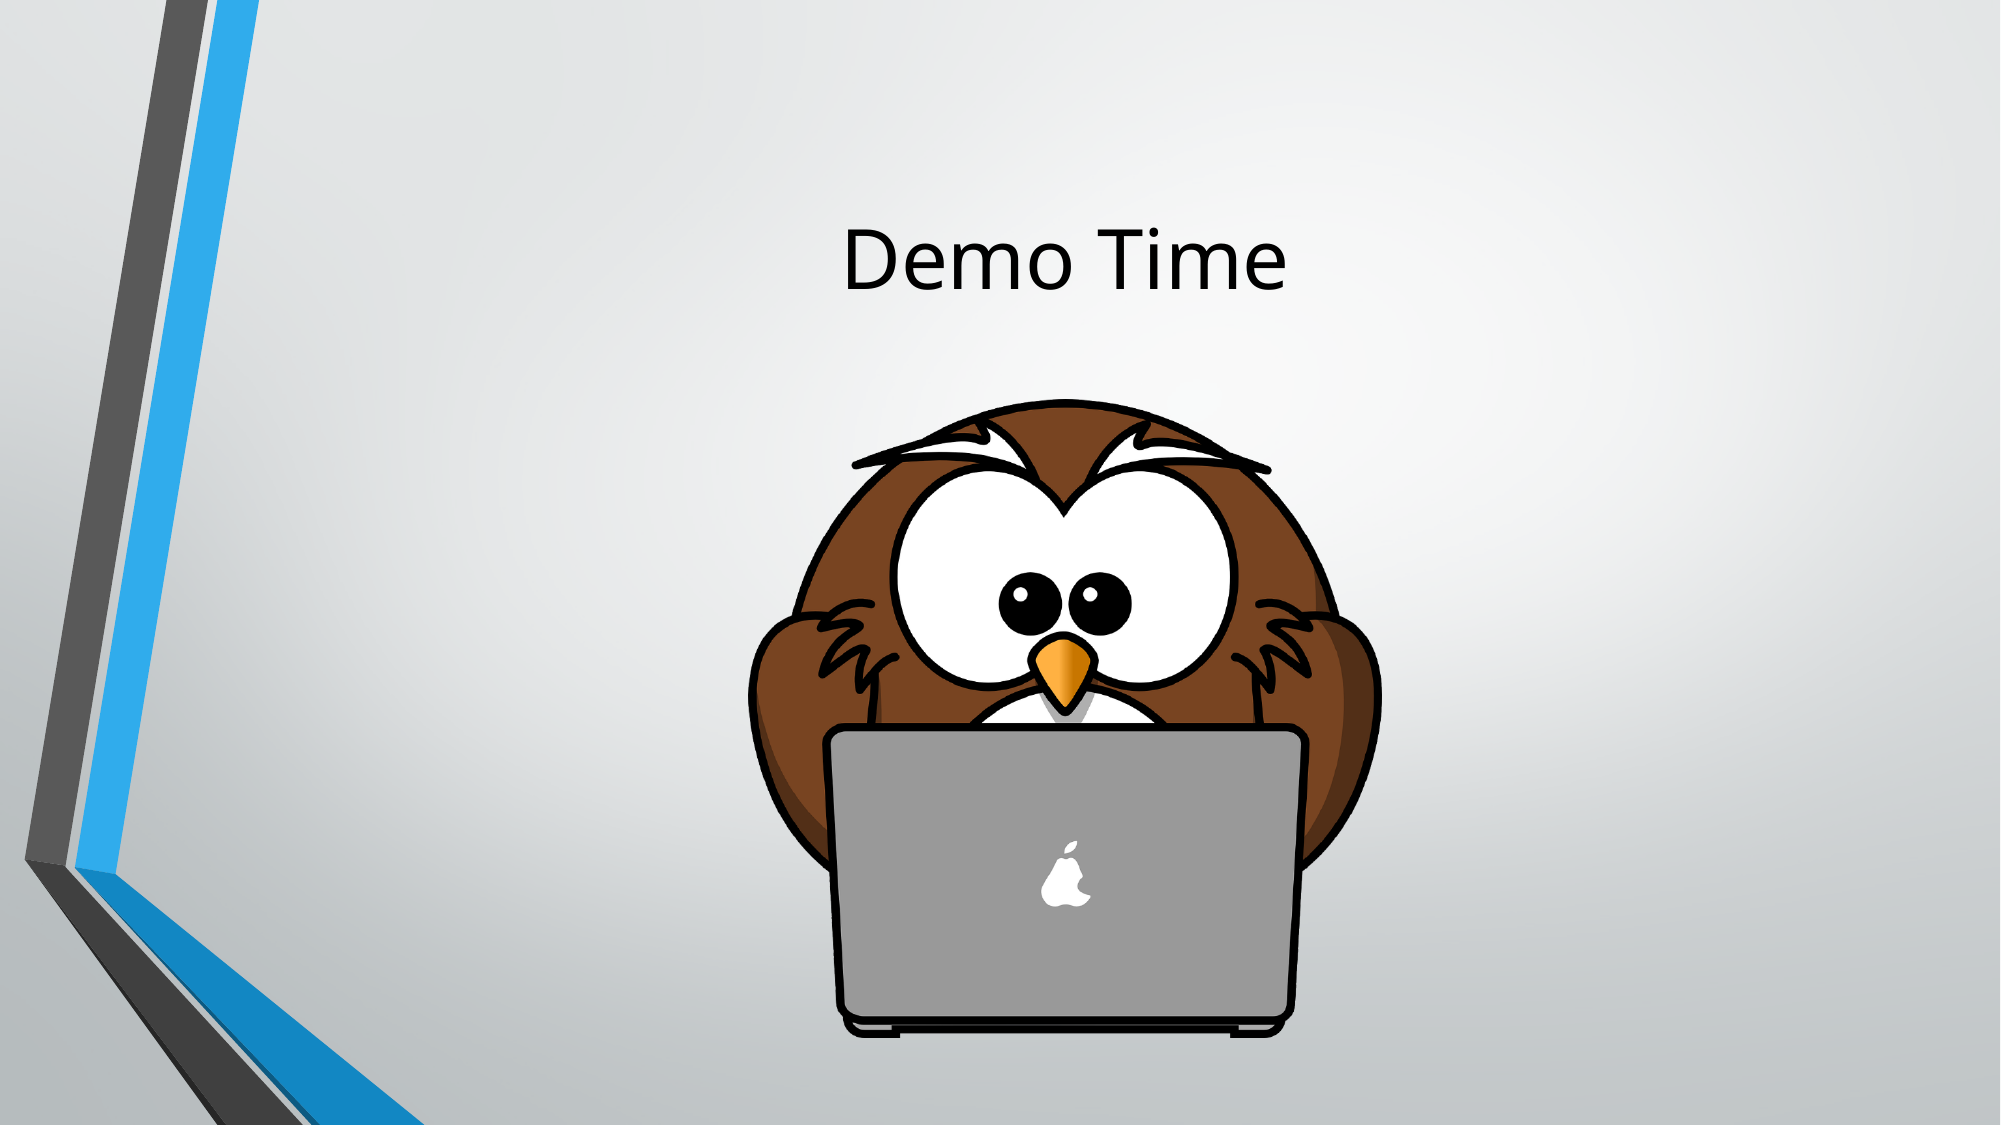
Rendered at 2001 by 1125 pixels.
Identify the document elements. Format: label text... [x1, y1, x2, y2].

title Demo Time [243, 112, 1887, 400]
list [748, 399, 1383, 1038]
